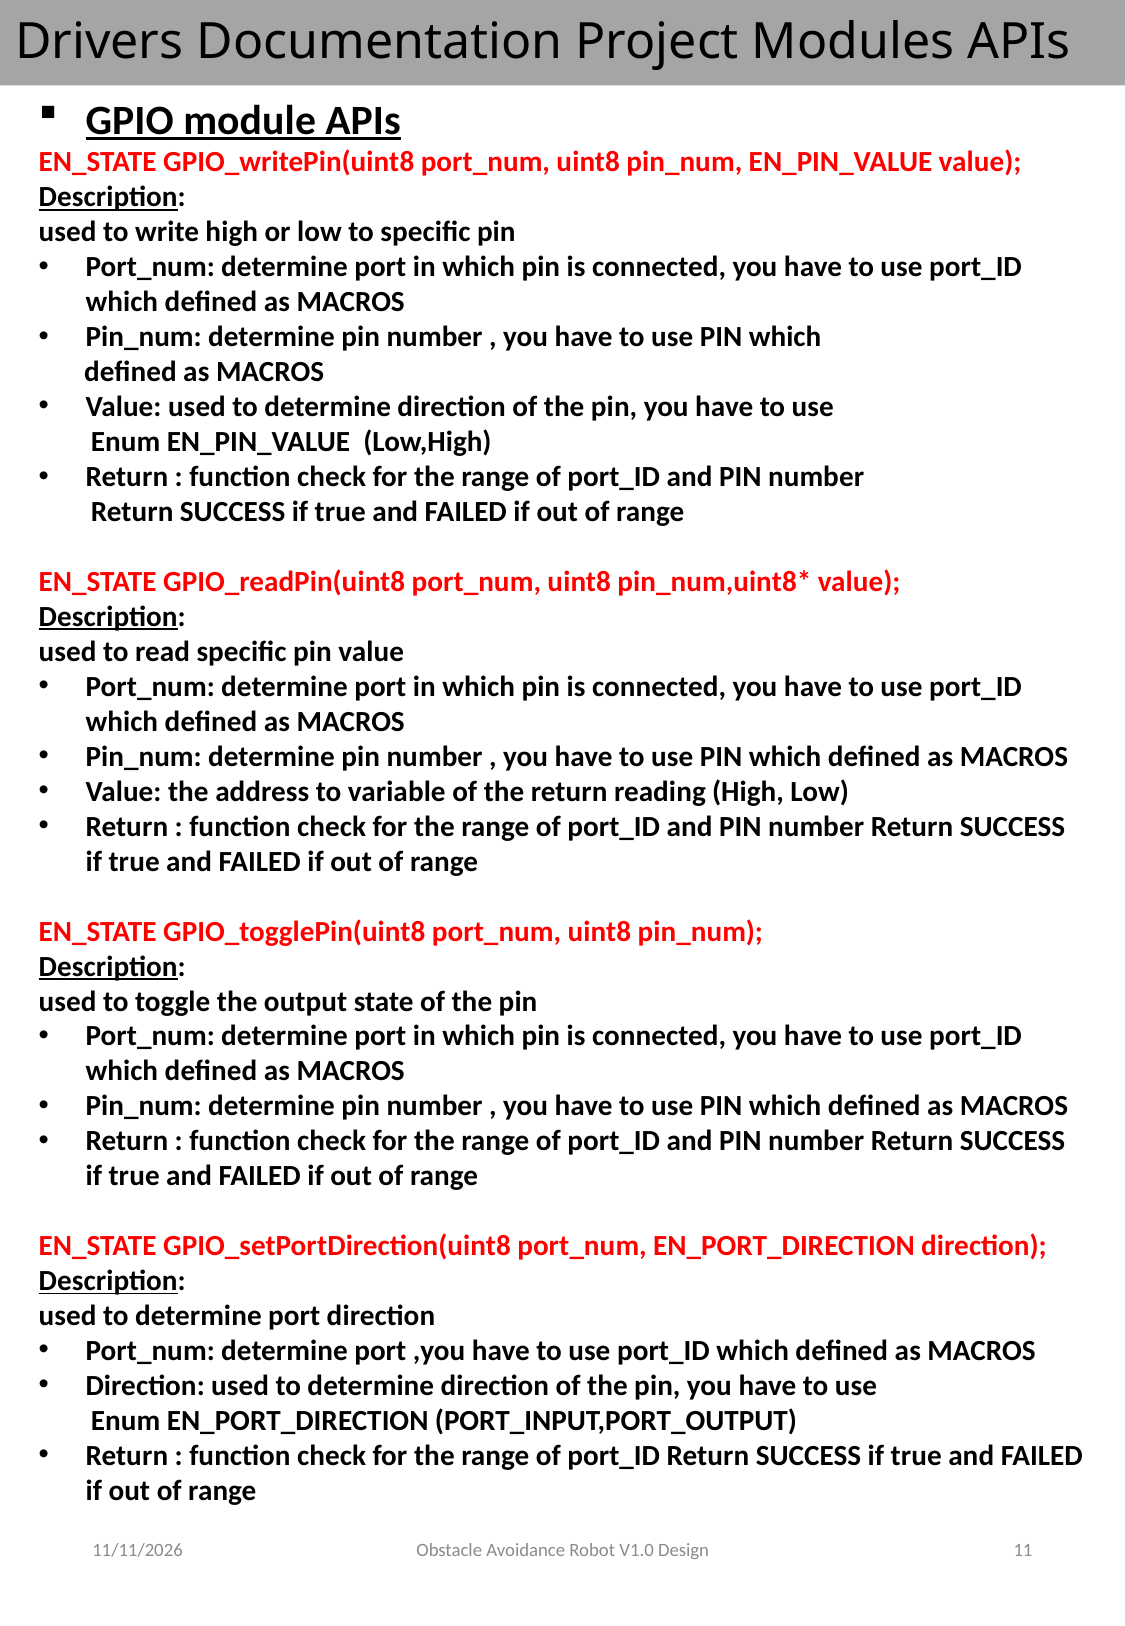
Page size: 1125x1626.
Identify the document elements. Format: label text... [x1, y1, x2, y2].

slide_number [77, 1506, 331, 1593]
footer Obstacle Avoidance Robot V1.0 Design [372, 1506, 753, 1593]
title Drivers Documentation Project Modules APIs [0, 0, 1125, 86]
slide_number 11 [794, 1506, 1048, 1593]
text_box GPIO module APIs EN_STATE GPIO_writePin(uint8 port_num, uint8 pin_num, EN_PIN_VALUE value); Description: used to write high or low to specific pin Port_num: determine port in which pin is connected, you have to use port_ID which defined as MACROS Pin_num: determine pin number , you have to use PIN which defined as MACROS Value: used to determine direction of the pin, you have to use Enum EN_PIN_VALUE (Low,High) Return : function check for the range of port_ID and PIN number Return SUCCESS if true and FAILED if out of range EN_STATE GPIO_readPin(uint8 port_num, uint8 pin_num,uint8* value); Description: used to read specific pin value Port_num: determine port in which pin is connected, you have to use port_ID which defined as MACROS Pin_num: determine pin number , you have to use PIN which defined as MACROS Value: the address to variable of the return reading (High, Low) Return : function check for the range of port_ID and PIN number Return SUCCESS if true and FAILED if out of range EN_STATE GPIO_togglePin(uint8 port_num, uint8 pin_num); Description: used to toggle the output state of the pin Port_num: determine port in which pin is connected, you have to use port_ID which defined as MACROS Pin_num: determine pin number , you have to use PIN which defined as MACROS Return : function check for the range of port_ID and PIN number Return SUCCESS if true and FAILED if out of range EN_STATE GPIO_setPortDirection(uint8 port_num, EN_PORT_DIRECTION direction); Description: used to determine port direction Port_num: determine port ,you have to use port_ID which defined as MACROS Direction: used to determine direction of the pin, you have to use Enum EN_PORT_DIRECTION (PORT_INPUT,PORT_OUTPUT) Return : function check for the range of port_ID Return SUCCESS if true and FAILED if out of range [23, 85, 1102, 1514]
